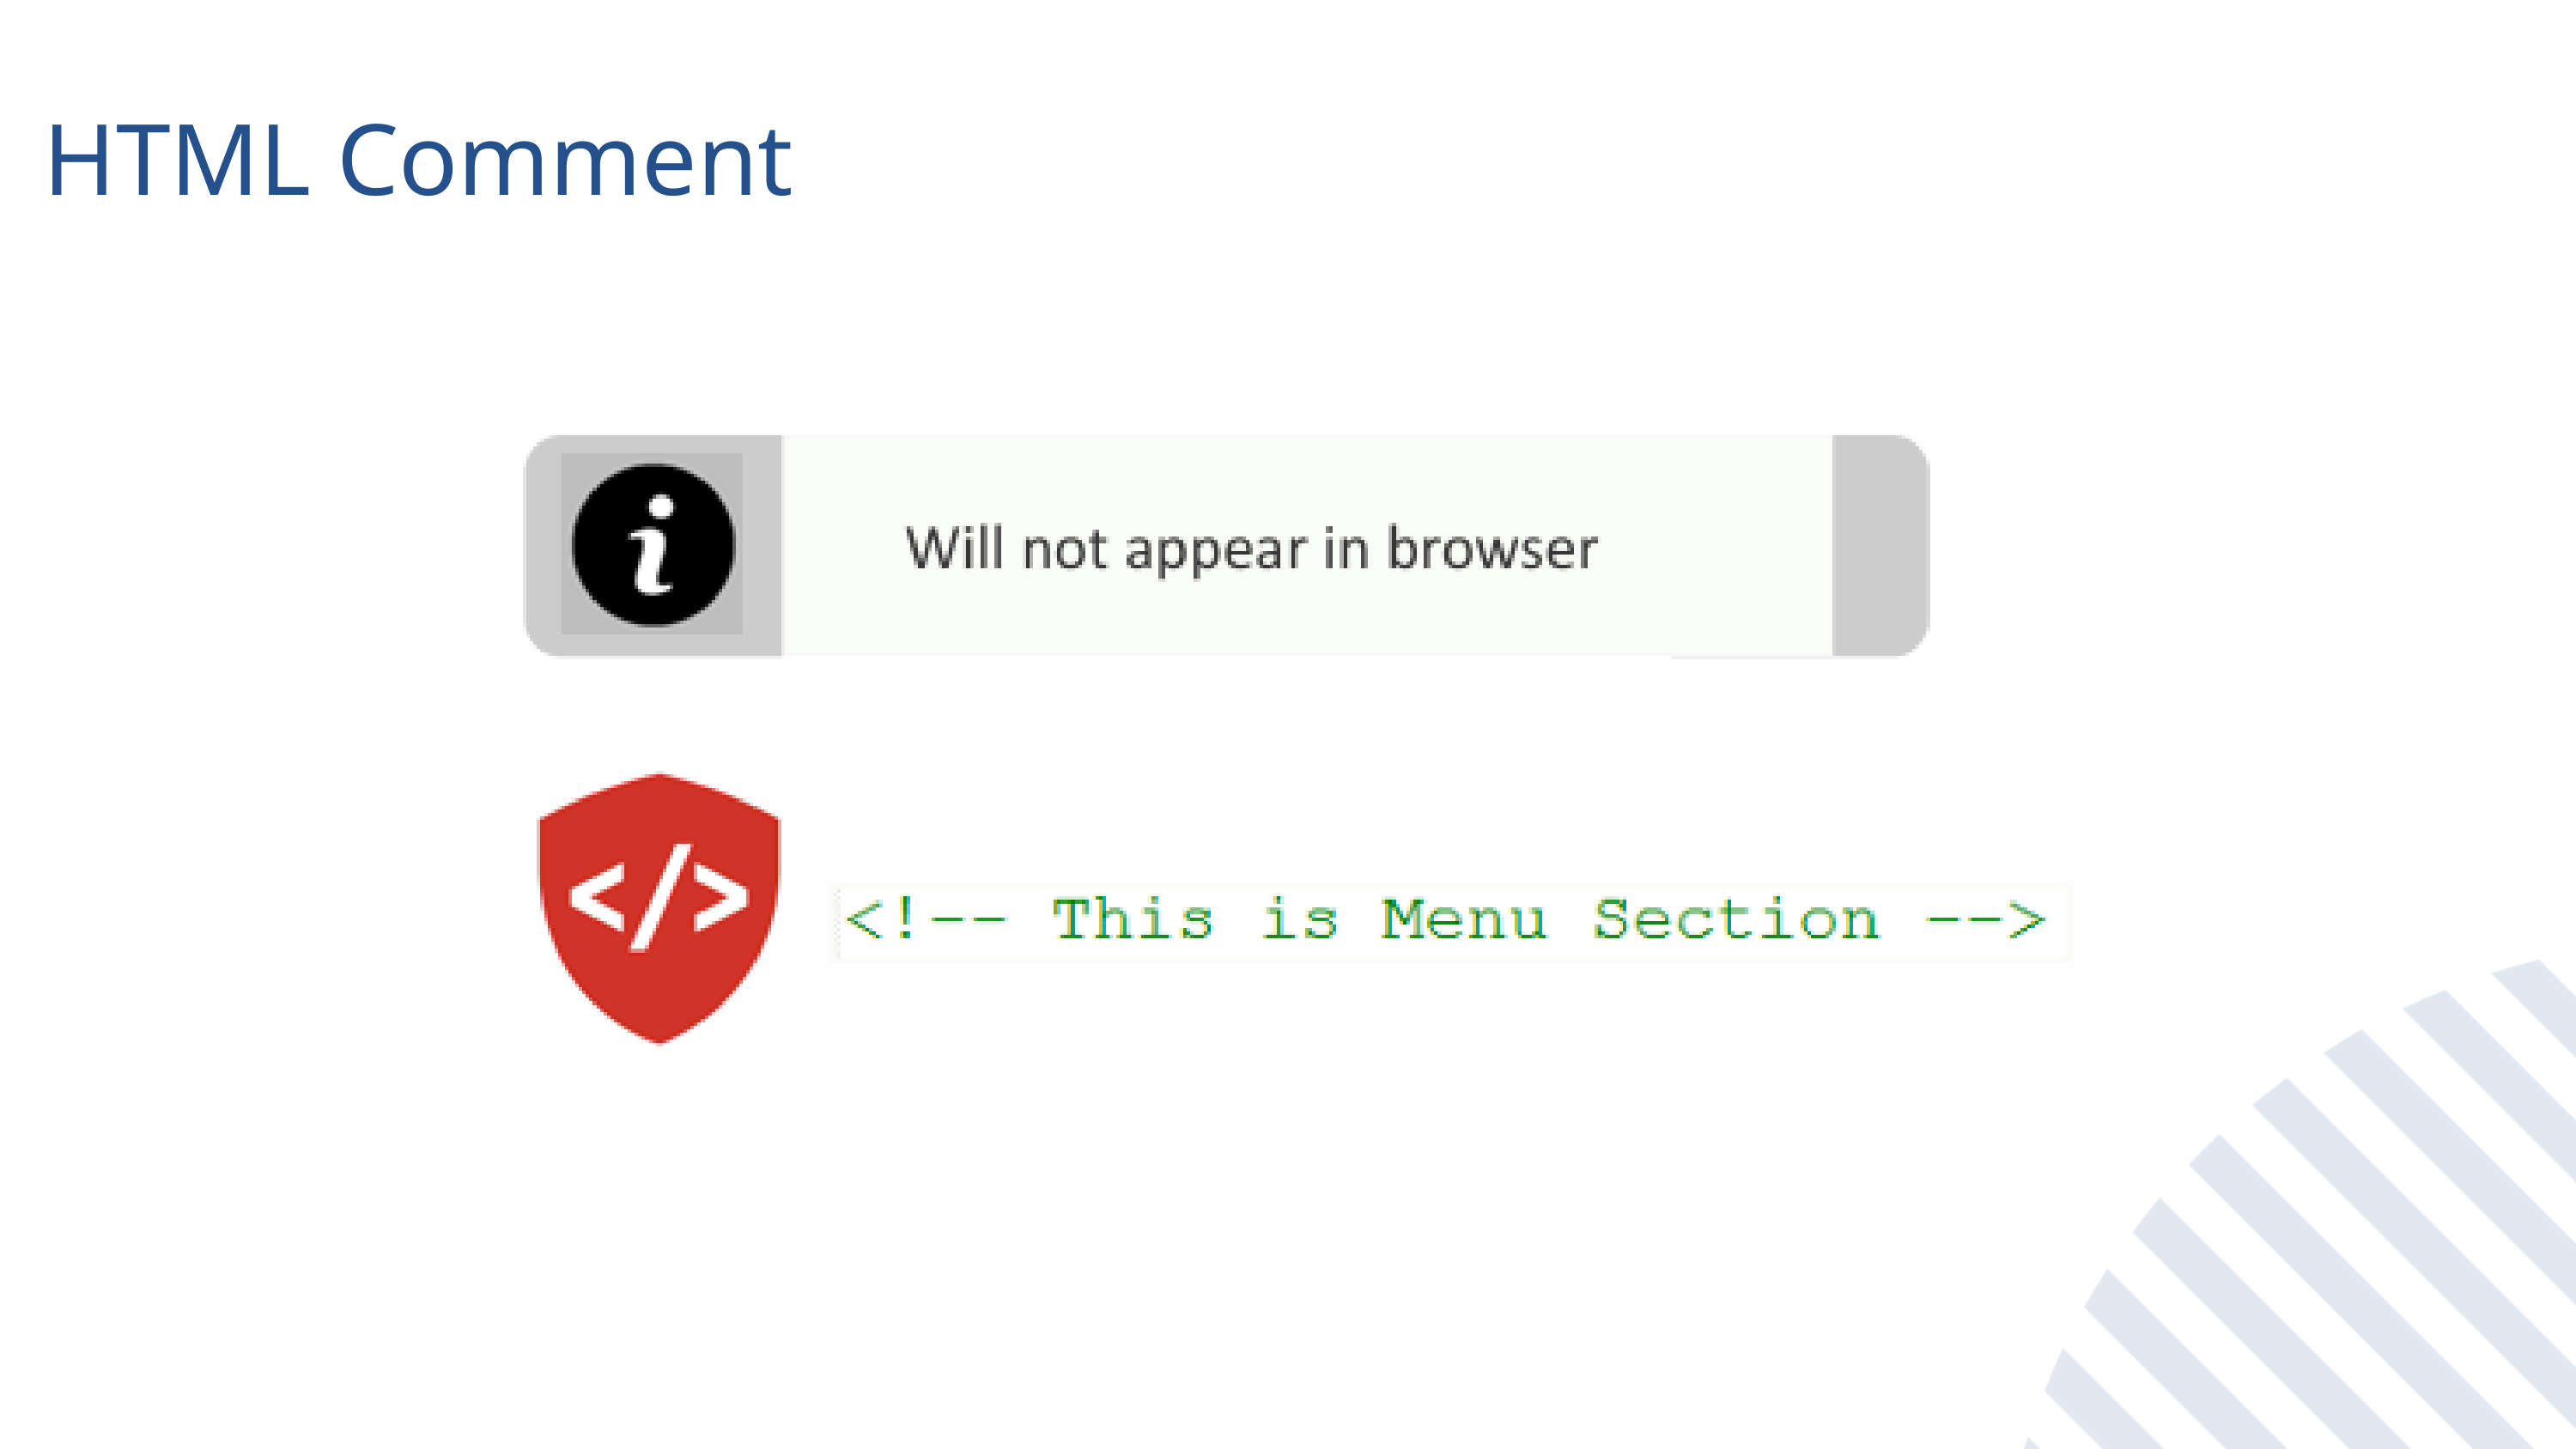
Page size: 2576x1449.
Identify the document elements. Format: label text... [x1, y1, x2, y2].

picture [488, 345, 2087, 1103]
text_box [86, 192, 2576, 1449]
text_box HTML Comment [43, 37, 2533, 215]
